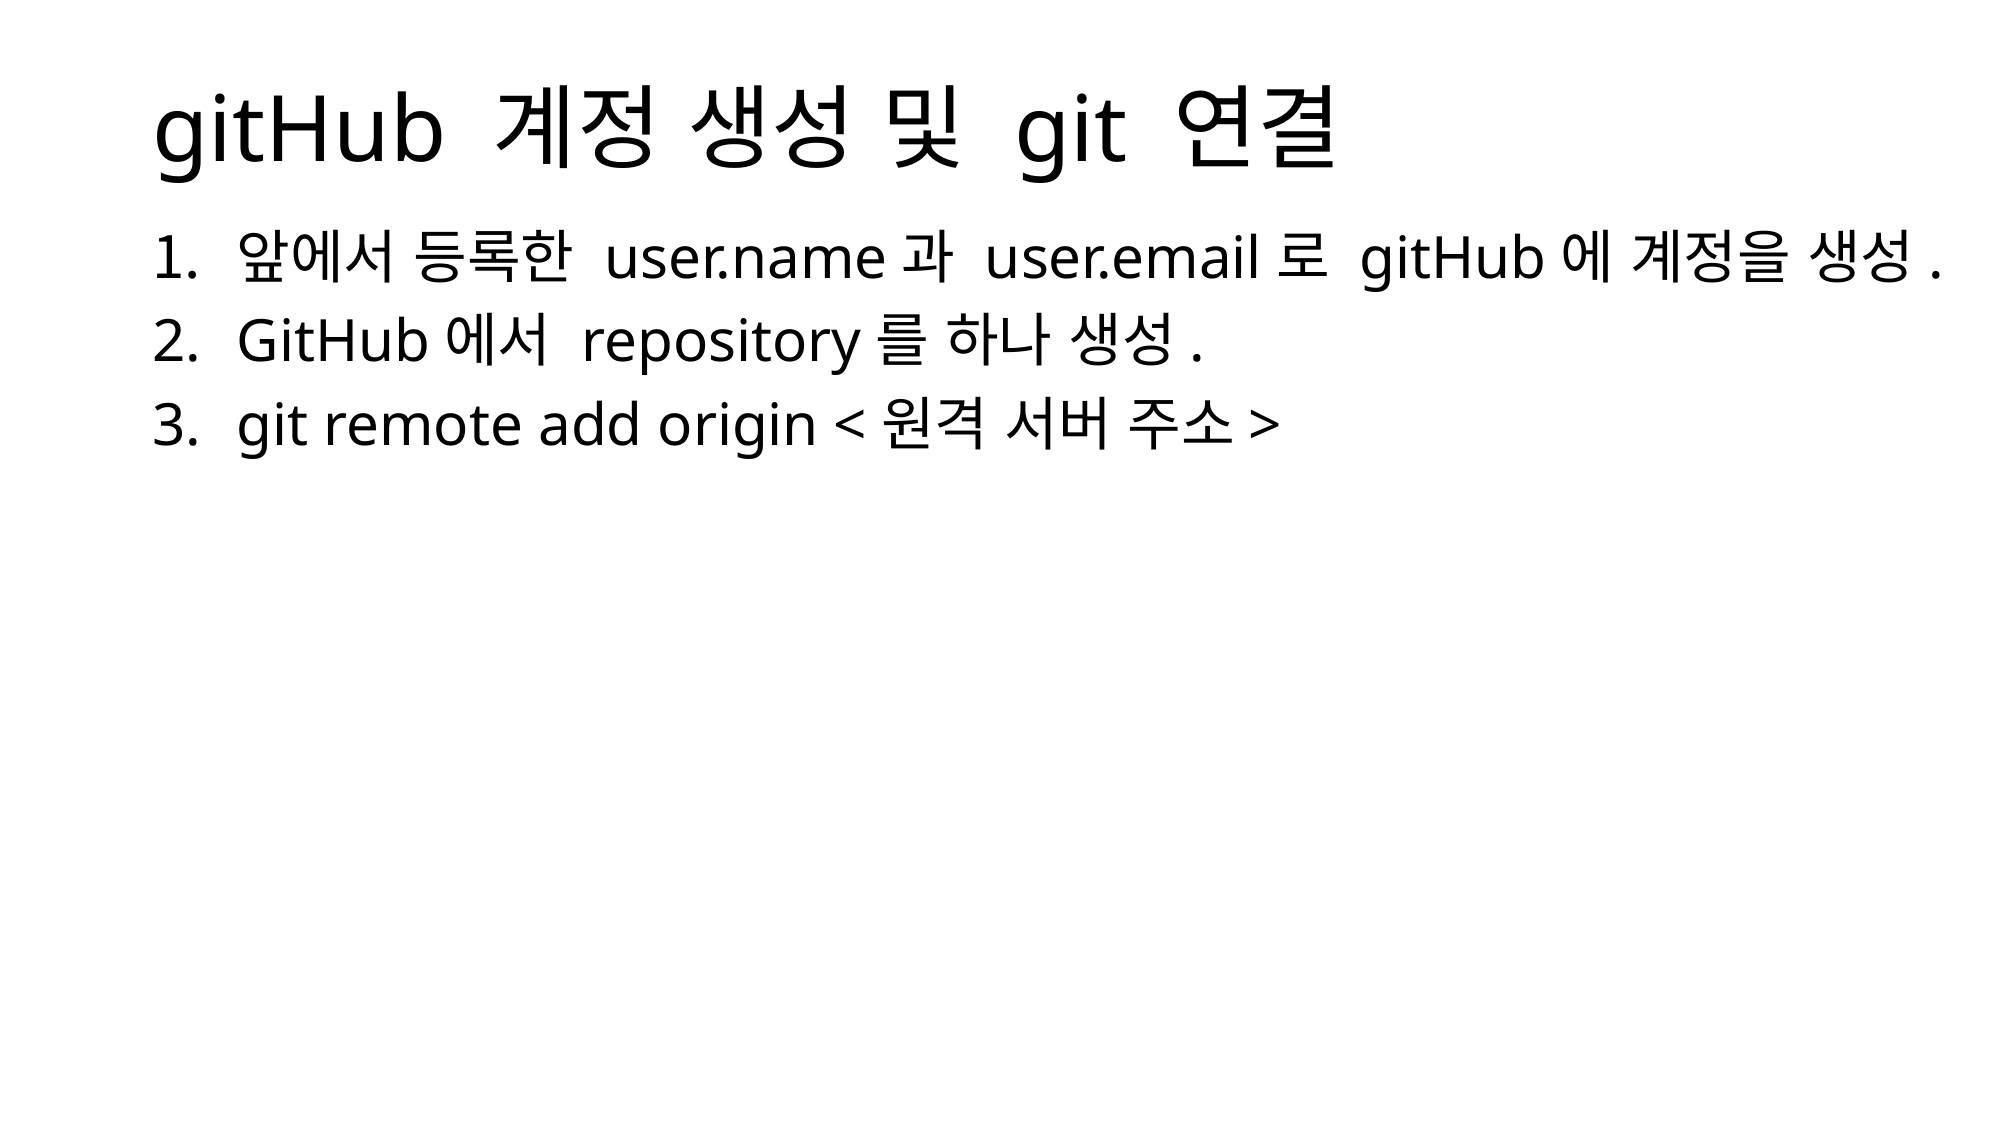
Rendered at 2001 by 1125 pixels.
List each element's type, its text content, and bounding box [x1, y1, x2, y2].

list 앞에서 등록한 user.name과 user.email로 gitHub에 계정을 생성. GitHub에서 repository를 하나 생성. git remote add origin <원격 서버 주소> [137, 220, 1950, 1014]
title gitHub 계정 생성 및 git 연결 [137, 59, 1863, 204]
